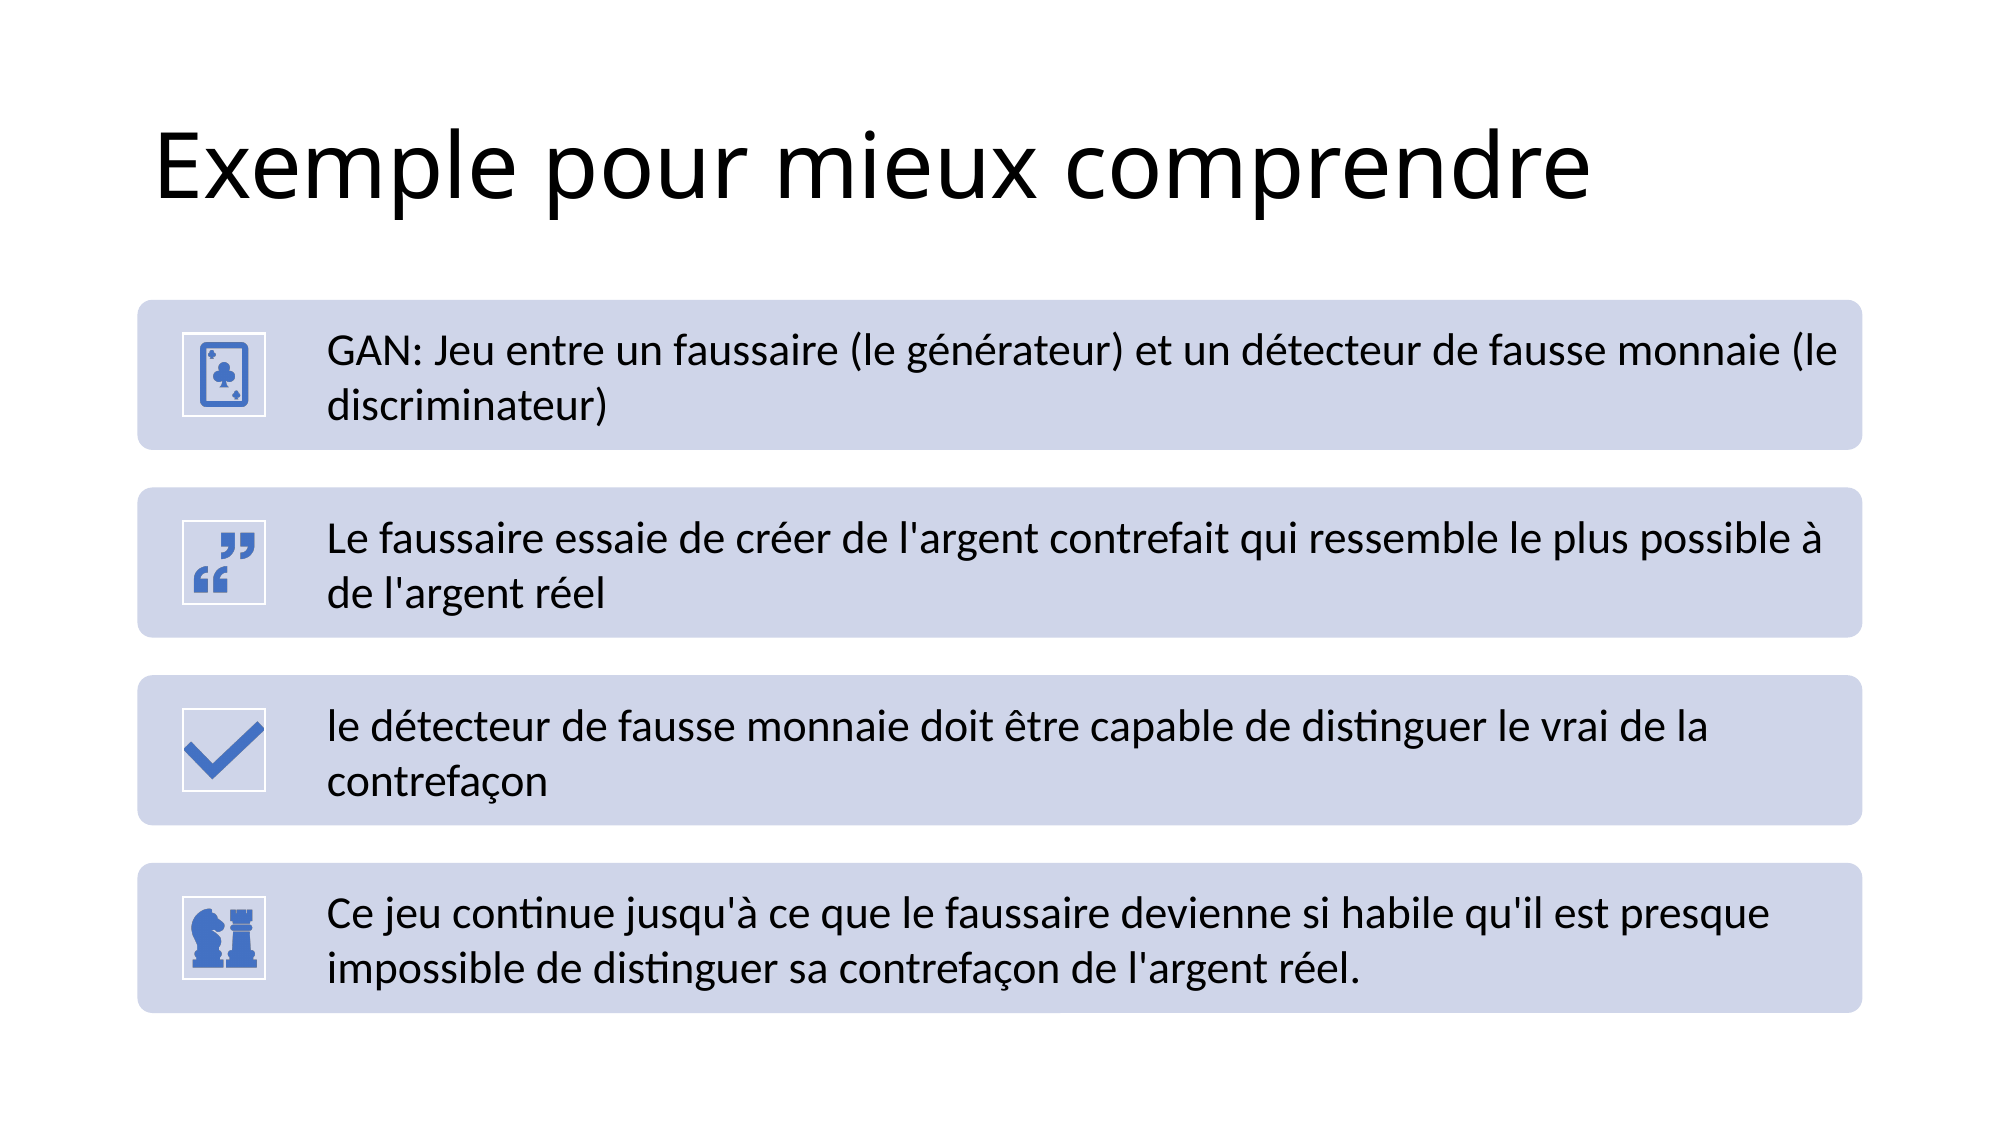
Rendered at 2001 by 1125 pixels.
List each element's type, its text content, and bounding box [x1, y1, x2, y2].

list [137, 299, 1863, 1014]
title Exemple pour mieux comprendre [137, 59, 1863, 278]
